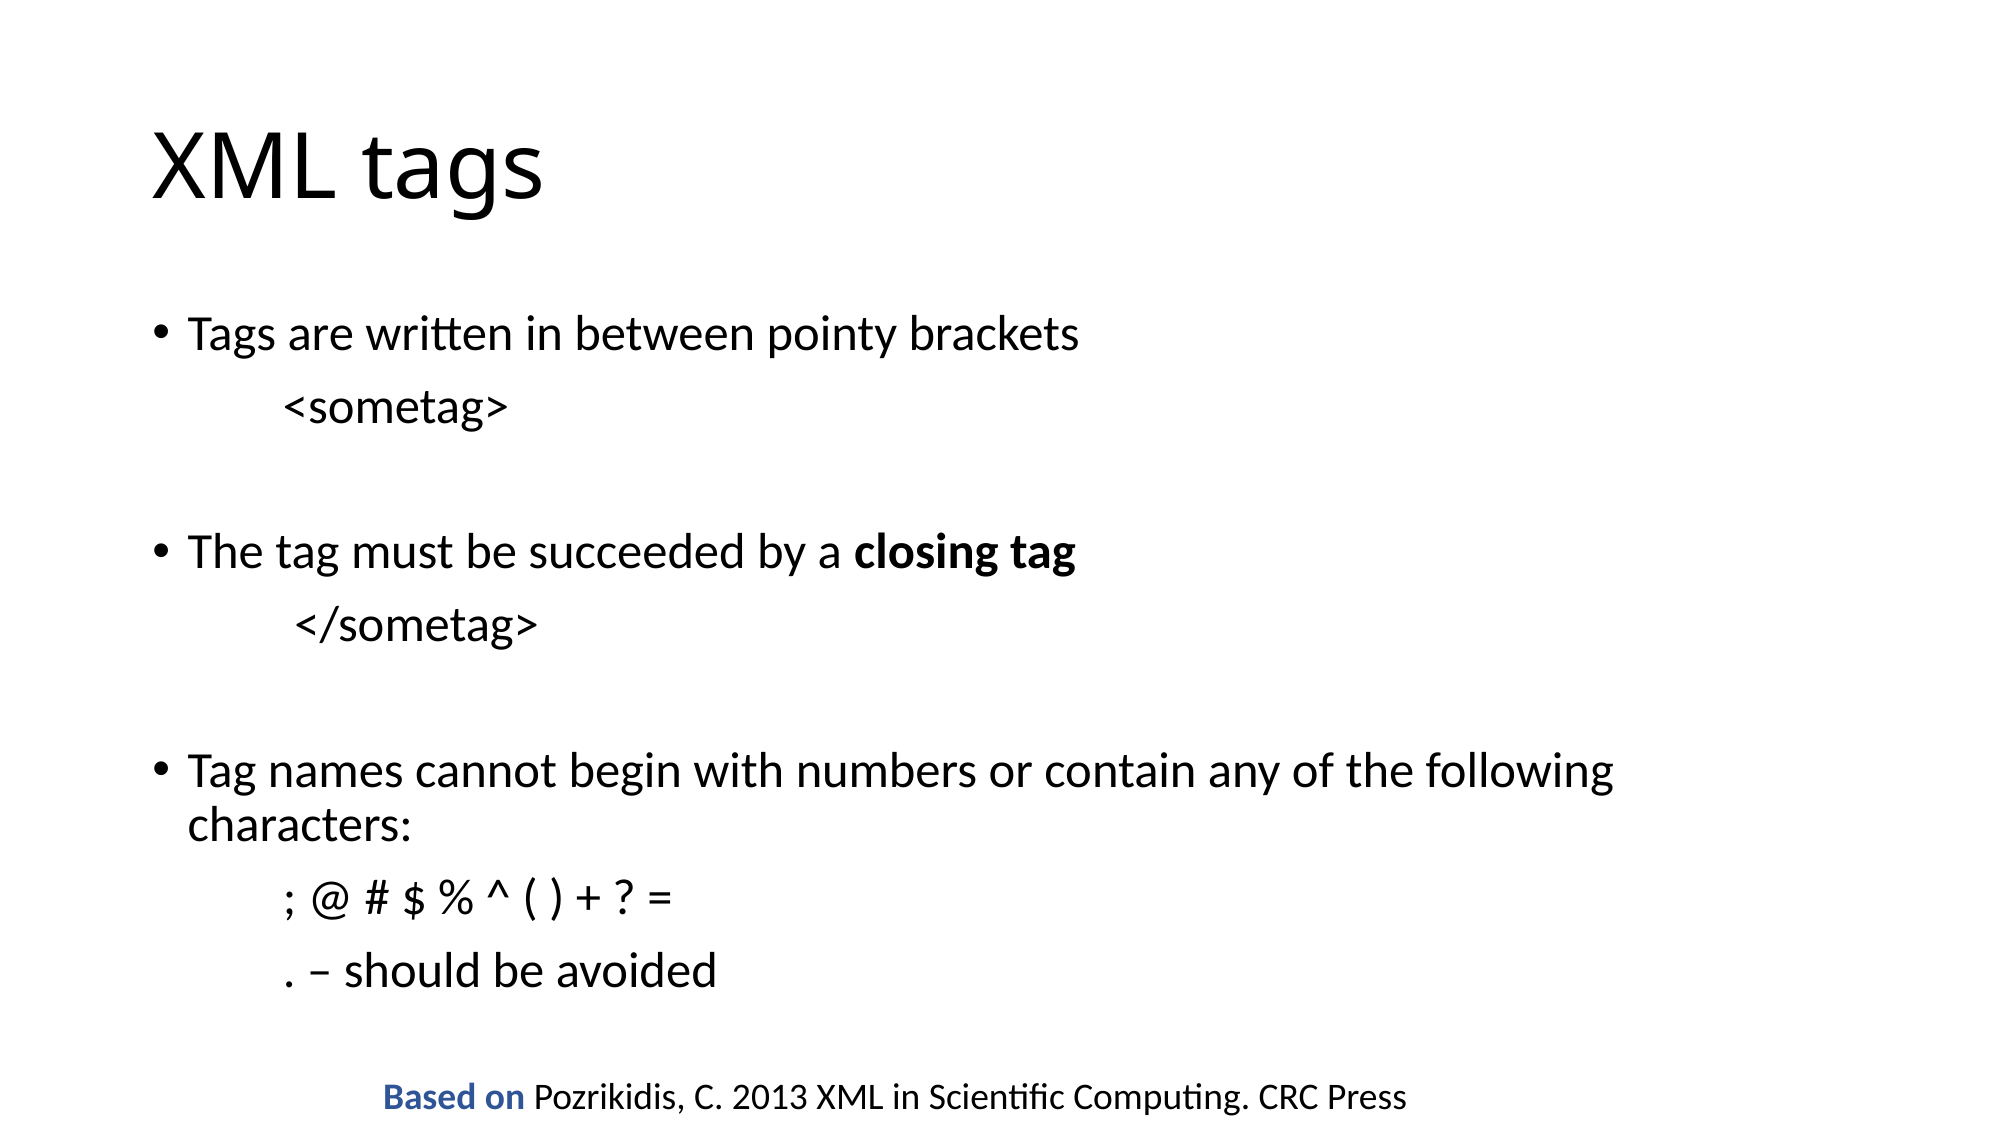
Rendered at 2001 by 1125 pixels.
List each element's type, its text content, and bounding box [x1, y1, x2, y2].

list Tags are written in between pointy brackets <sometag> The tag must be succeeded by a closing tag </sometag> Tag names cannot begin with numbers or contain any of the following characters: ; @ # $ % ^ ( ) + ? = . – should be avoided [137, 299, 1863, 1014]
text_box Based on Pozrikidis, C. 2013 XML in Scientific Computing. CRC Press [368, 1064, 1589, 1125]
title XML tags [137, 59, 1863, 278]
